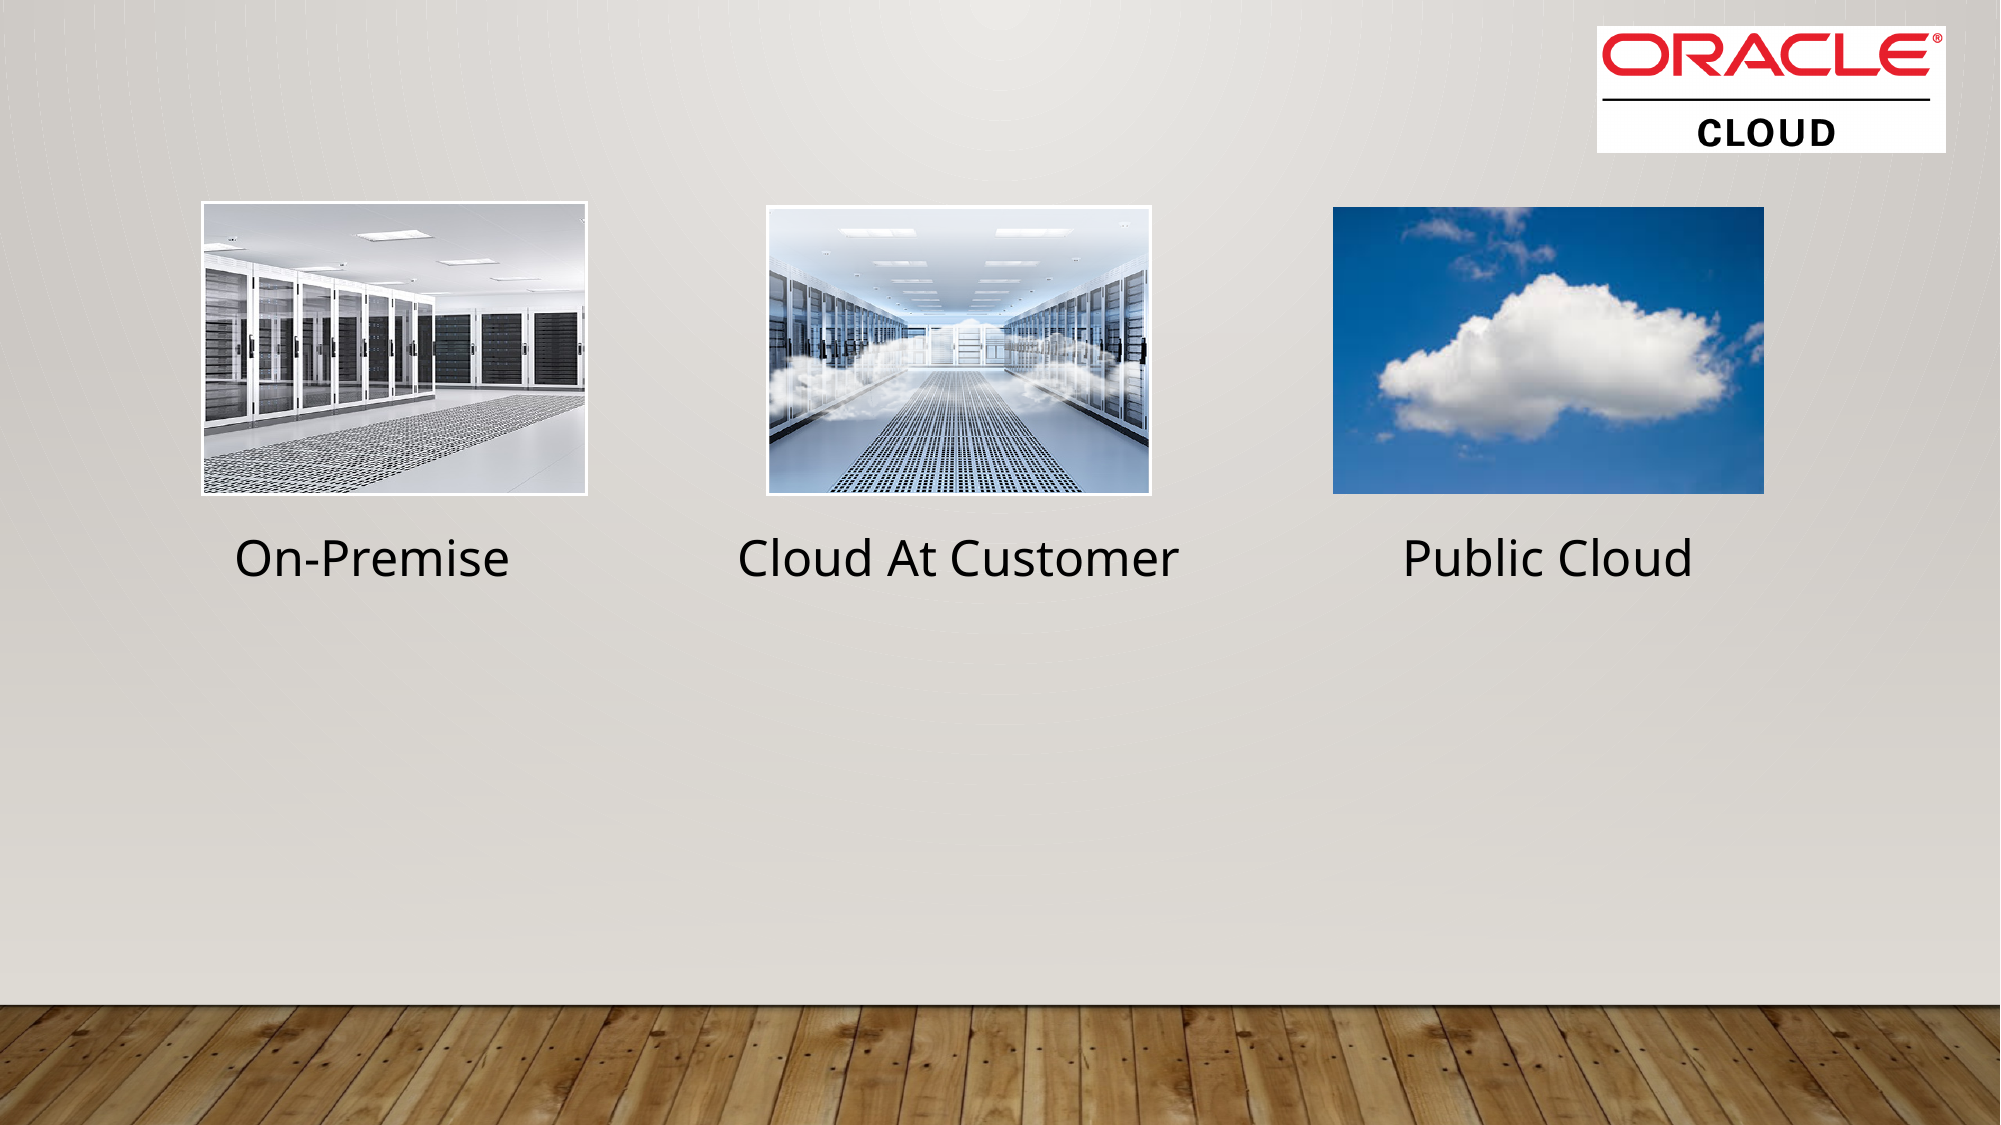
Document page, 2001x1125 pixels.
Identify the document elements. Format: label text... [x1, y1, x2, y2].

picture [1597, 25, 1947, 153]
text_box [185, 204, 585, 609]
text_box Public Cloud [1299, 516, 1798, 609]
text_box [767, 208, 1149, 493]
picture [0, 1005, 2000, 1125]
text_box Cloud At Customer [709, 516, 1209, 609]
picture [1333, 207, 1764, 494]
